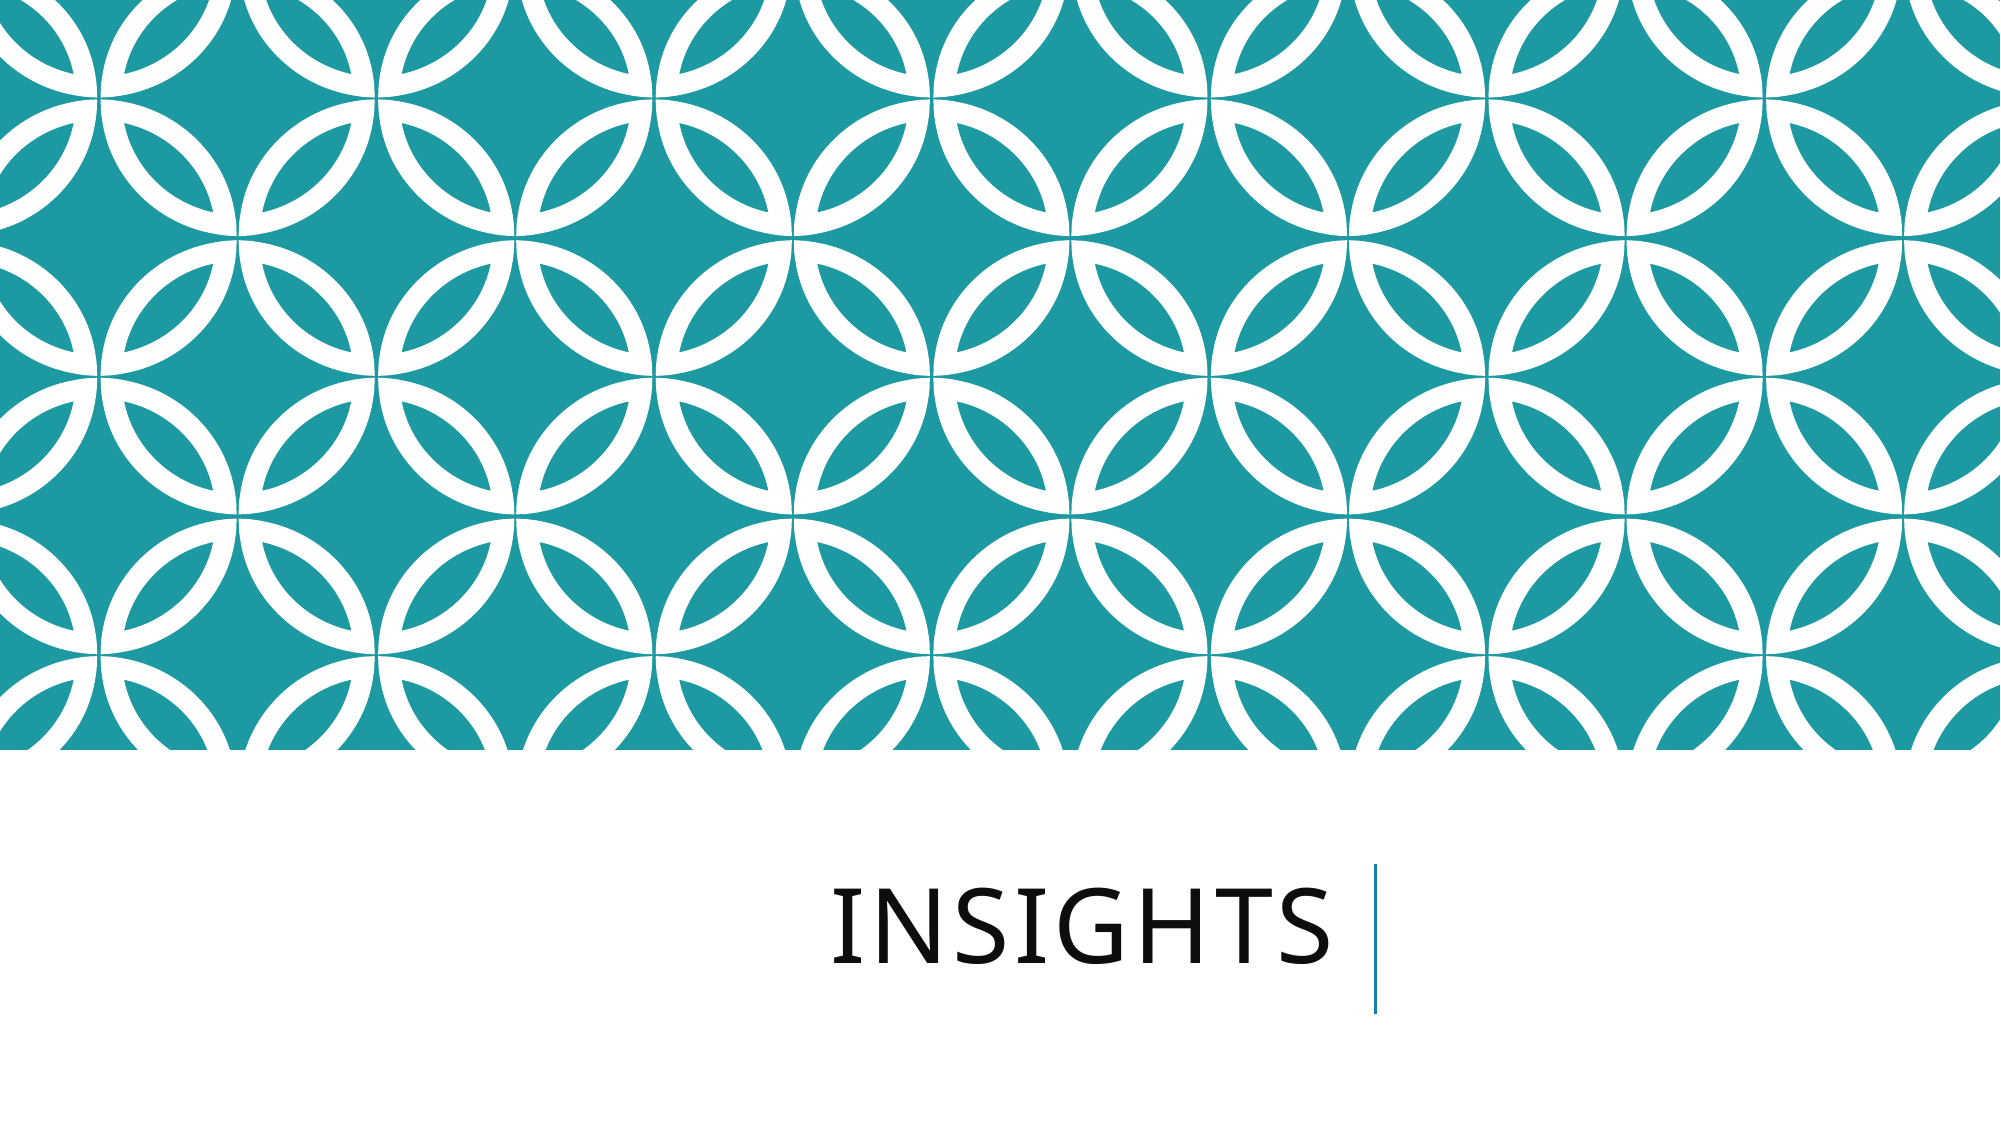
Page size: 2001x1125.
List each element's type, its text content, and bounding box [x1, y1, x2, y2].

title INSIGHTS [75, 813, 1350, 1054]
